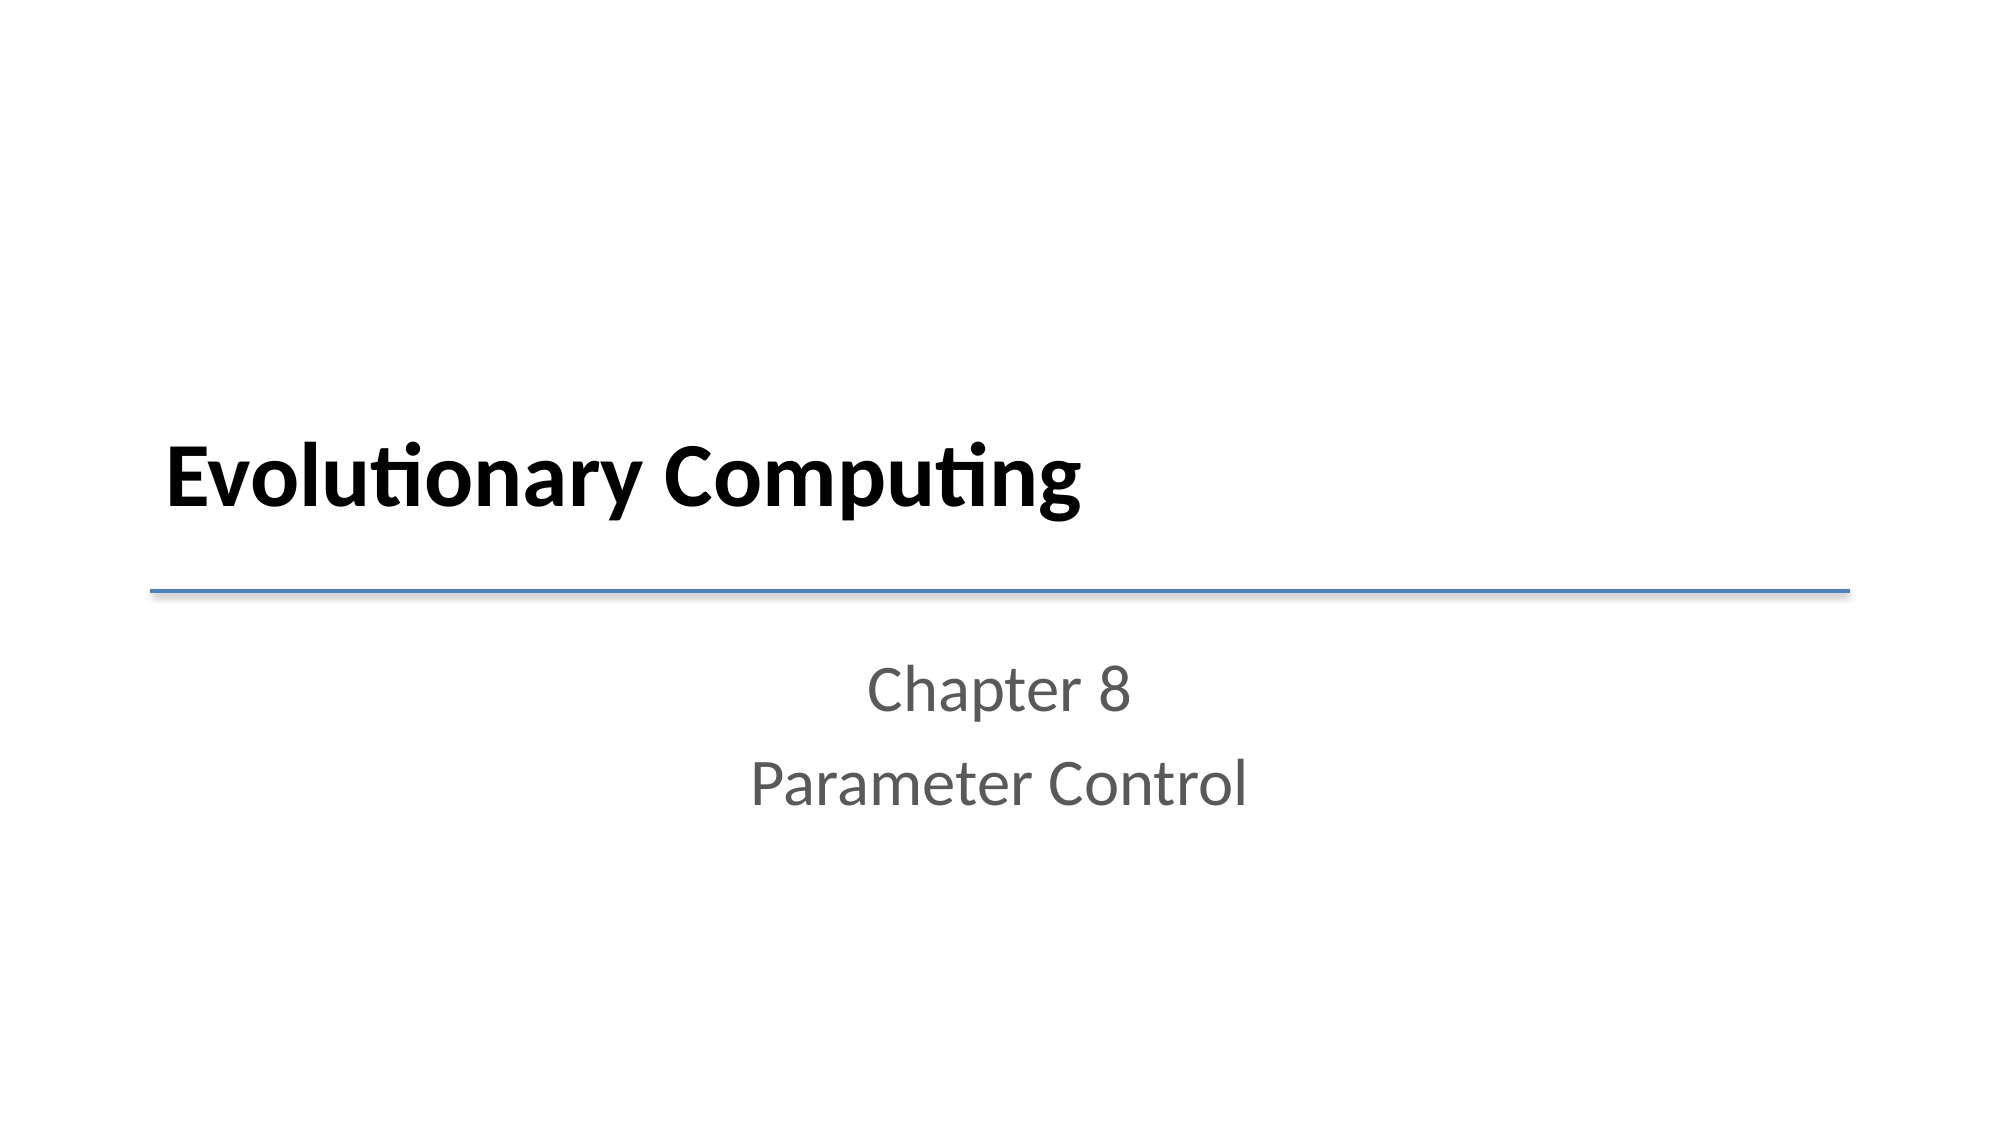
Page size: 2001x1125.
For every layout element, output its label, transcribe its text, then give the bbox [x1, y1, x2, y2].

title Evolutionary Computing [150, 349, 1850, 591]
subtitle Chapter 8 Parameter Control [300, 637, 1700, 925]
